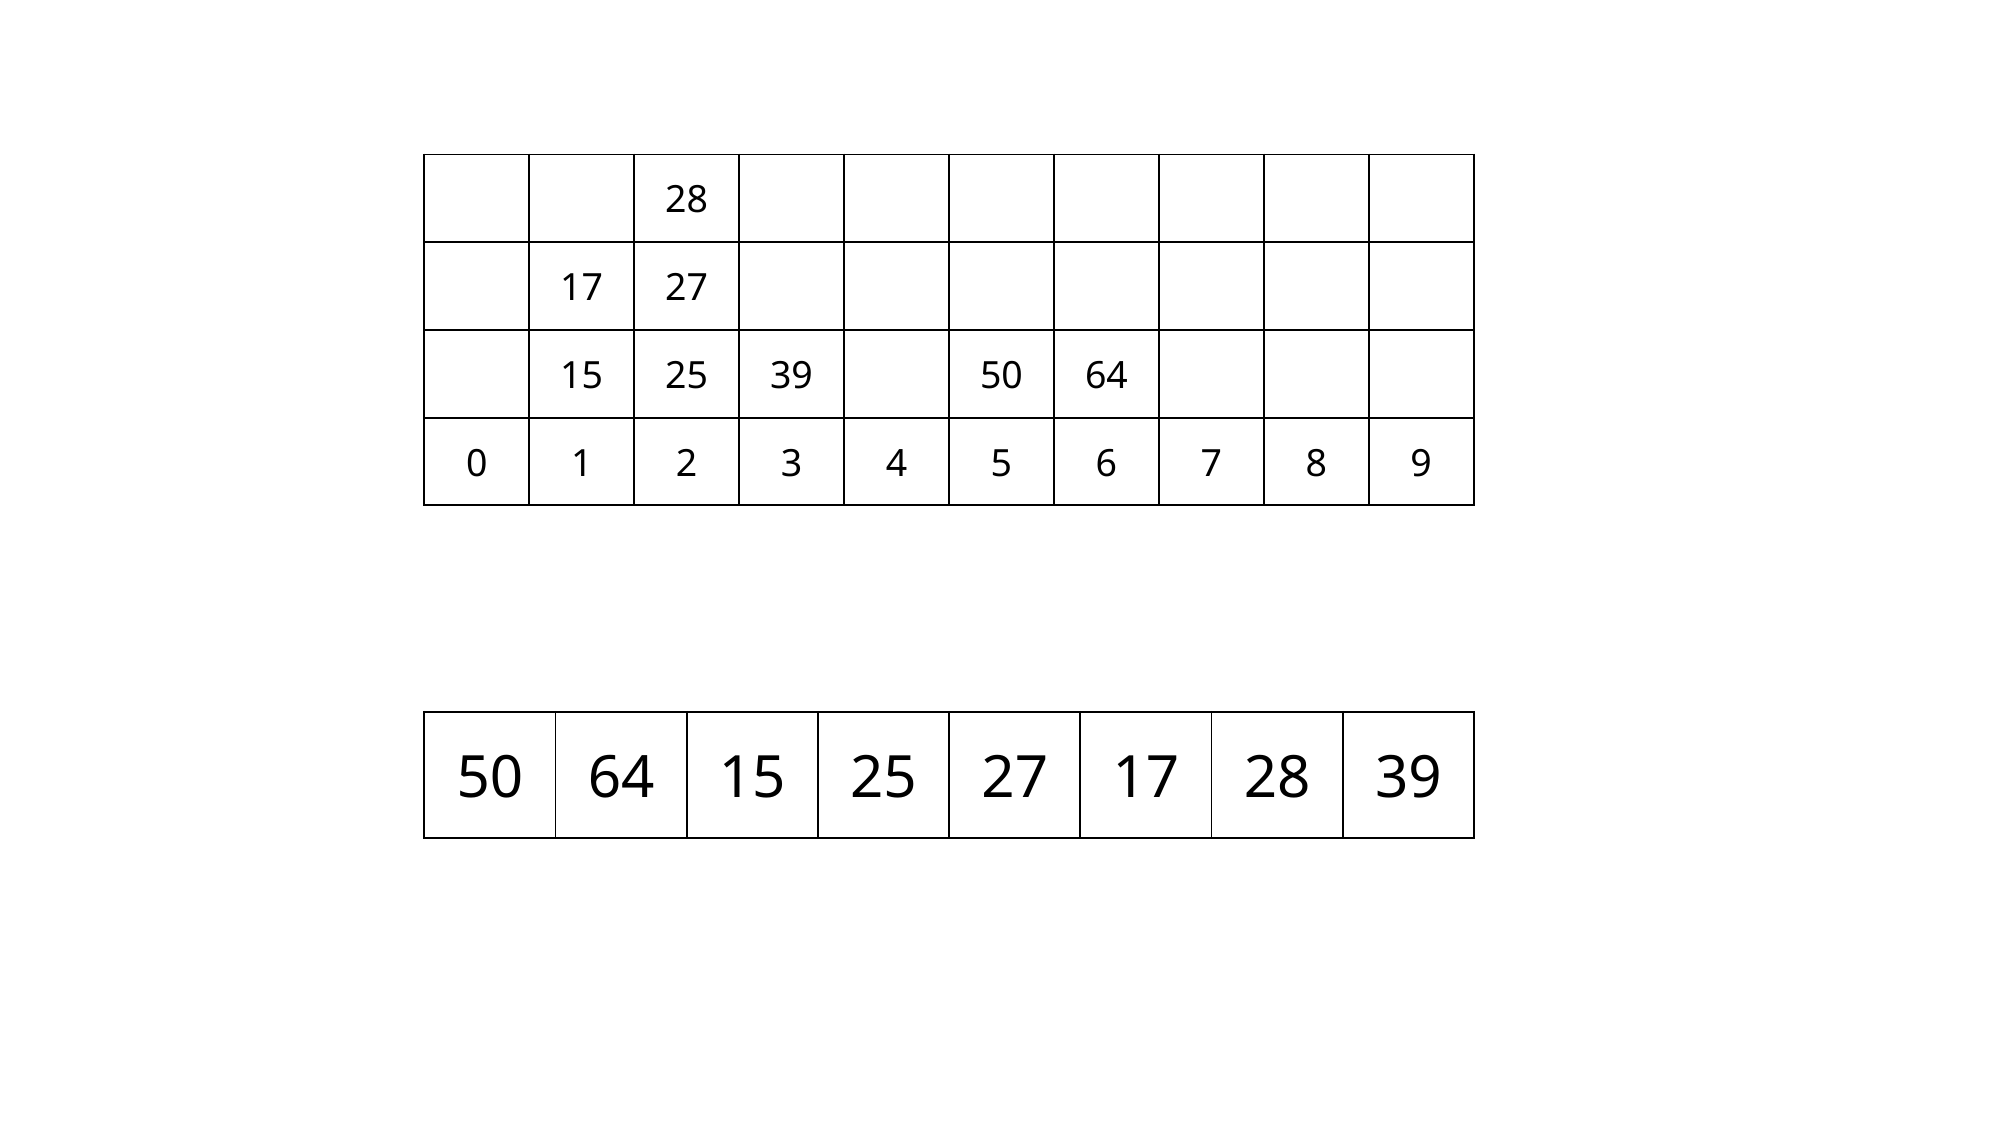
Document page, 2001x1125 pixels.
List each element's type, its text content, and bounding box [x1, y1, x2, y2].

table_header [1265, 155, 1368, 241]
table_cell [950, 243, 1053, 329]
table_cell [845, 331, 948, 417]
table_header [530, 155, 633, 241]
table_cell 1 [530, 419, 633, 504]
table_cell [1370, 331, 1473, 417]
table_cell 50 [950, 331, 1053, 417]
table_cell [1160, 243, 1263, 329]
table_header 28 [1212, 713, 1342, 837]
table_cell [740, 243, 843, 329]
table_cell 2 [635, 419, 738, 504]
table_header [845, 155, 948, 241]
table_header 25 [819, 713, 948, 837]
table_cell 3 [740, 419, 843, 504]
table_cell 4 [845, 419, 948, 504]
table_header [1055, 155, 1158, 241]
table_header 27 [950, 713, 1079, 837]
table_header 64 [556, 713, 686, 837]
table_header [1370, 155, 1473, 241]
table_cell [845, 243, 948, 329]
table_cell [1265, 331, 1368, 417]
table_header [1160, 155, 1263, 241]
table_cell [1055, 243, 1158, 329]
table_header [950, 155, 1053, 241]
table_cell 27 [635, 243, 738, 329]
table_cell 25 [635, 331, 738, 417]
table_cell [425, 331, 528, 417]
table_cell [1160, 331, 1263, 417]
table_header 50 [425, 713, 555, 837]
table_header 15 [688, 713, 817, 837]
table_cell 64 [1055, 331, 1158, 417]
table_cell [1265, 243, 1368, 329]
table_cell 6 [1055, 419, 1158, 504]
table_header [740, 155, 843, 241]
table_cell 5 [950, 419, 1053, 504]
table_cell 15 [530, 331, 633, 417]
table_header 28 [635, 155, 738, 241]
table_header 17 [1081, 713, 1211, 837]
table_header 39 [1344, 713, 1473, 837]
table_cell 39 [740, 331, 843, 417]
table_cell 8 [1265, 419, 1368, 504]
table_cell 17 [530, 243, 633, 329]
table_cell [1370, 243, 1473, 329]
table_header [425, 155, 528, 241]
table_cell 7 [1160, 419, 1263, 504]
table_cell 0 [425, 419, 528, 504]
table_cell [425, 243, 528, 329]
table_cell 9 [1370, 419, 1473, 504]
